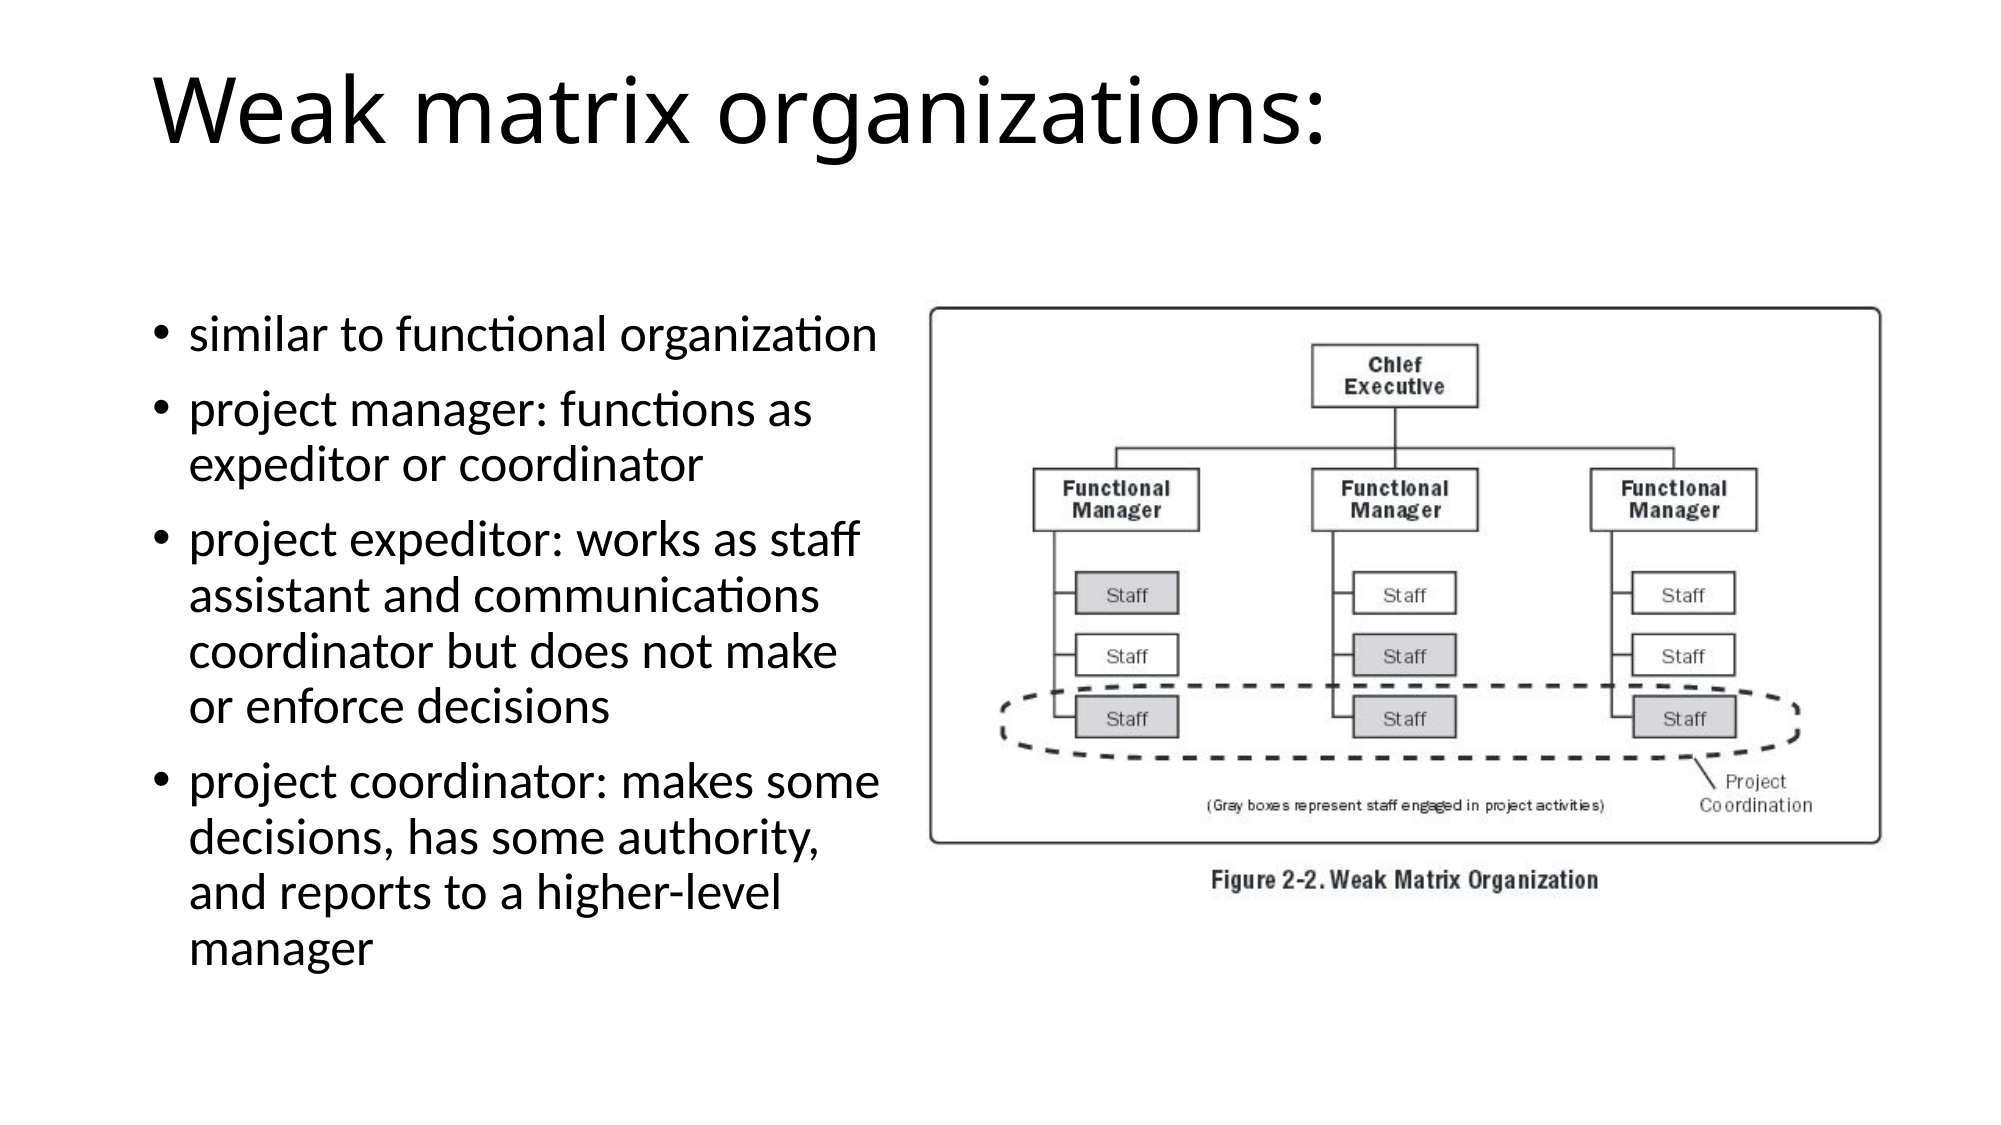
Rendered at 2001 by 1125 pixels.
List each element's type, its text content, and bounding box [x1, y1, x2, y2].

picture [925, 299, 1887, 903]
title Weak matrix organizations: [137, 59, 1863, 278]
list similar to functional organization project manager: functions as expeditor or coordinator project expeditor: works as staff assistant and communications coordinator but does not make or enforce decisions project coordinator: makes some decisions, has some authority, and reports to a higher-level manager [137, 299, 902, 1014]
